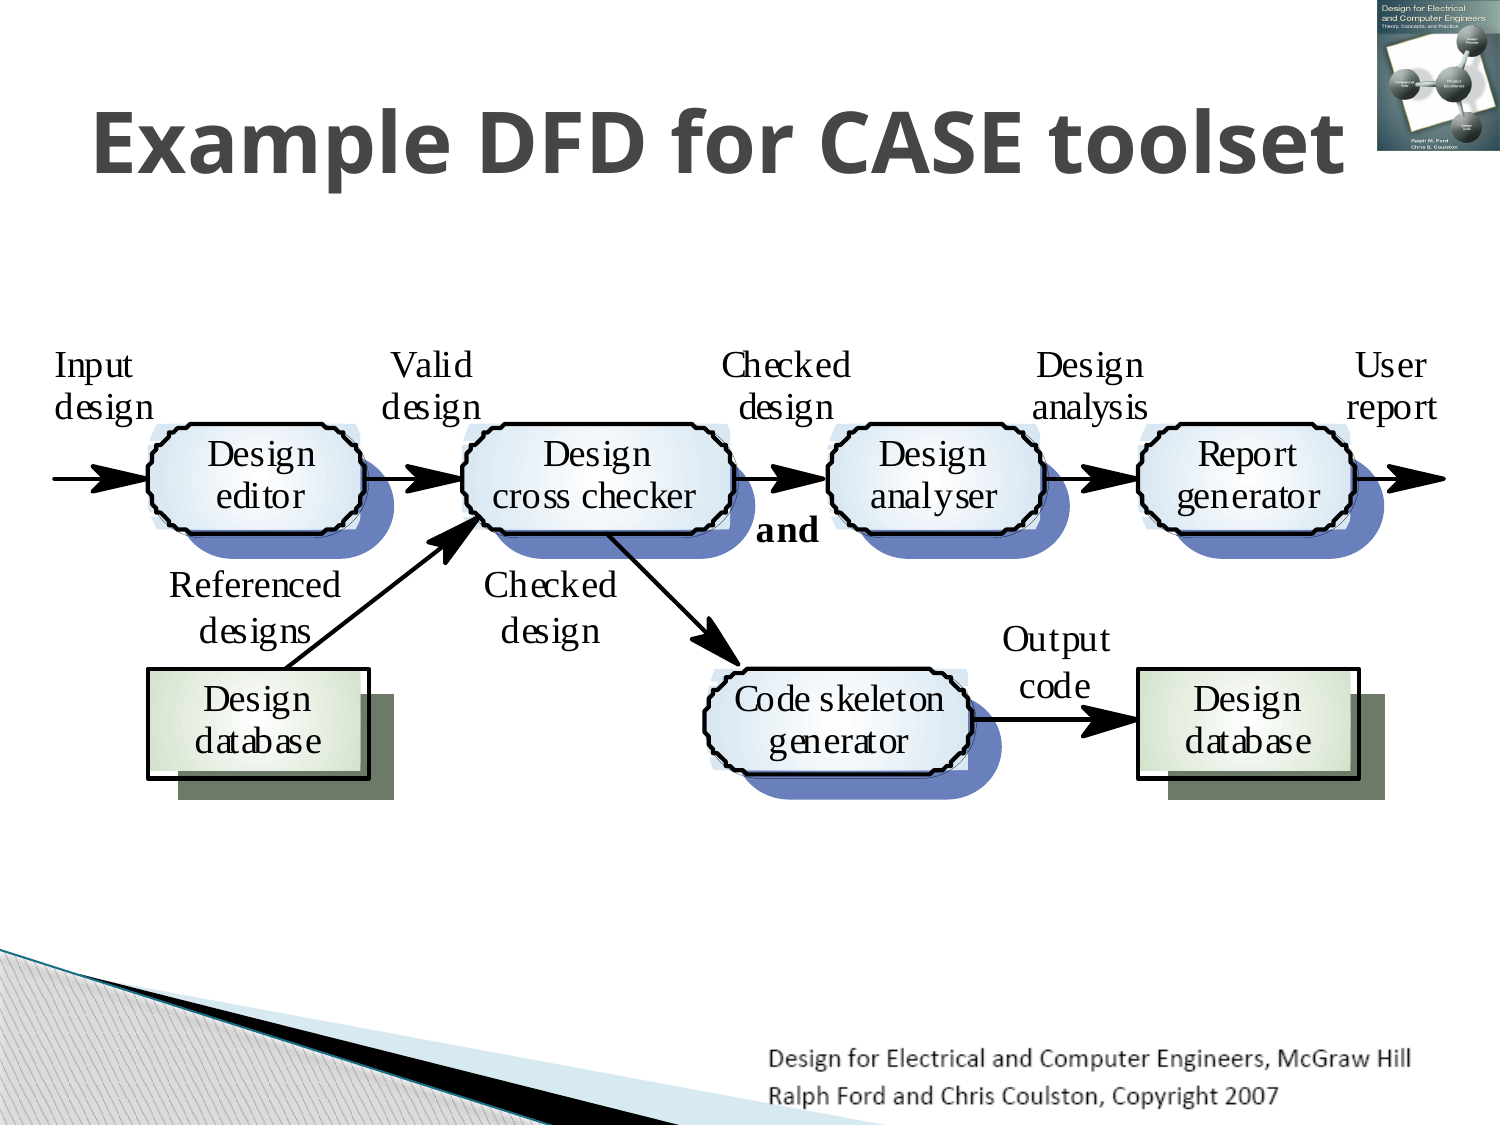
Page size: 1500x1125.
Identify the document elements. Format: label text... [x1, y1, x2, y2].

picture [1377, 0, 1500, 151]
picture [41, 347, 1453, 813]
picture [760, 1039, 1425, 1125]
title Example DFD for CASE toolset [75, 45, 1425, 233]
